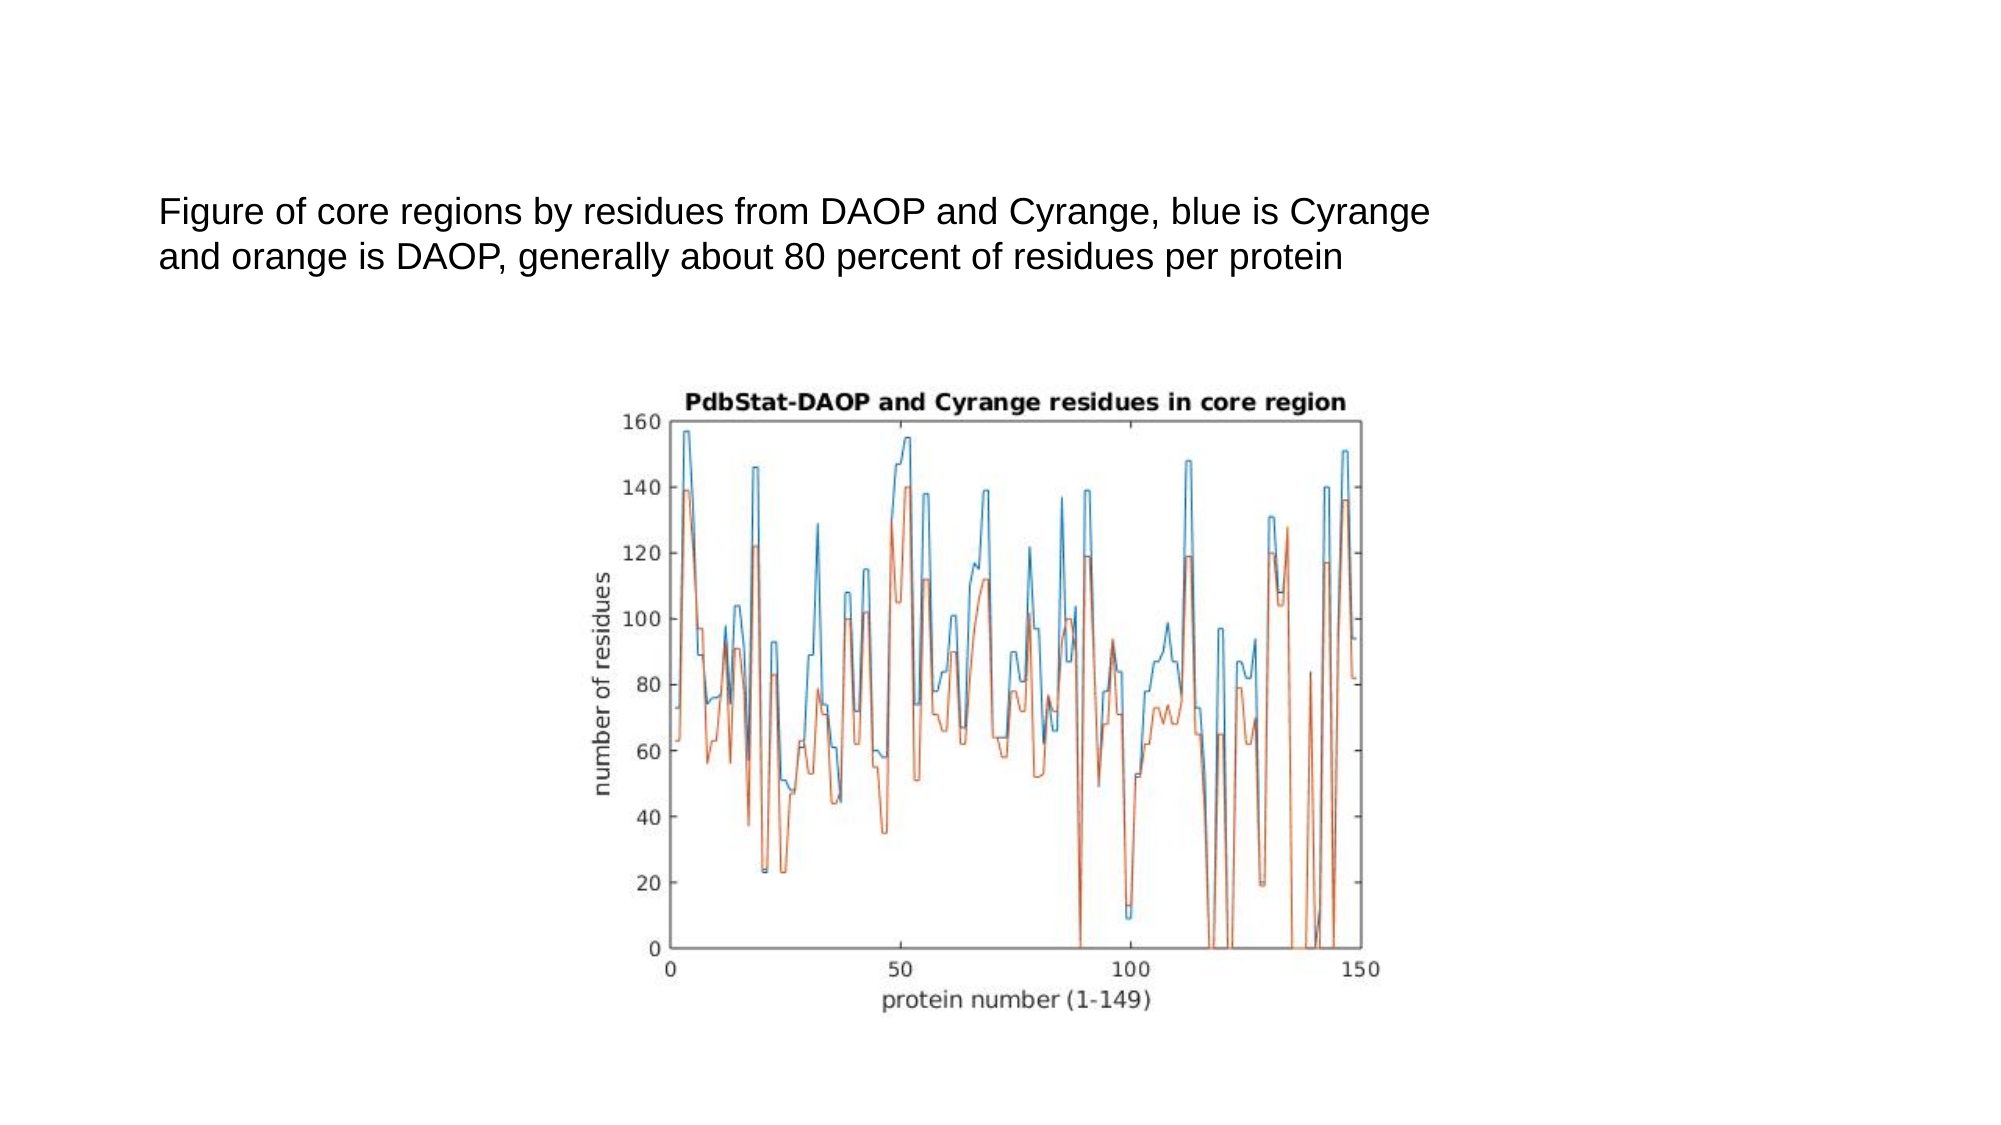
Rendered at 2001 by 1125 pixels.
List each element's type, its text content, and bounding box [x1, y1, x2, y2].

picture [554, 373, 1446, 1020]
text_box Figure of core regions by residues from DAOP and Cyrange, blue is Cyrange and orange is DAOP, generally about 80 percent of residues per protein [144, 90, 1494, 273]
